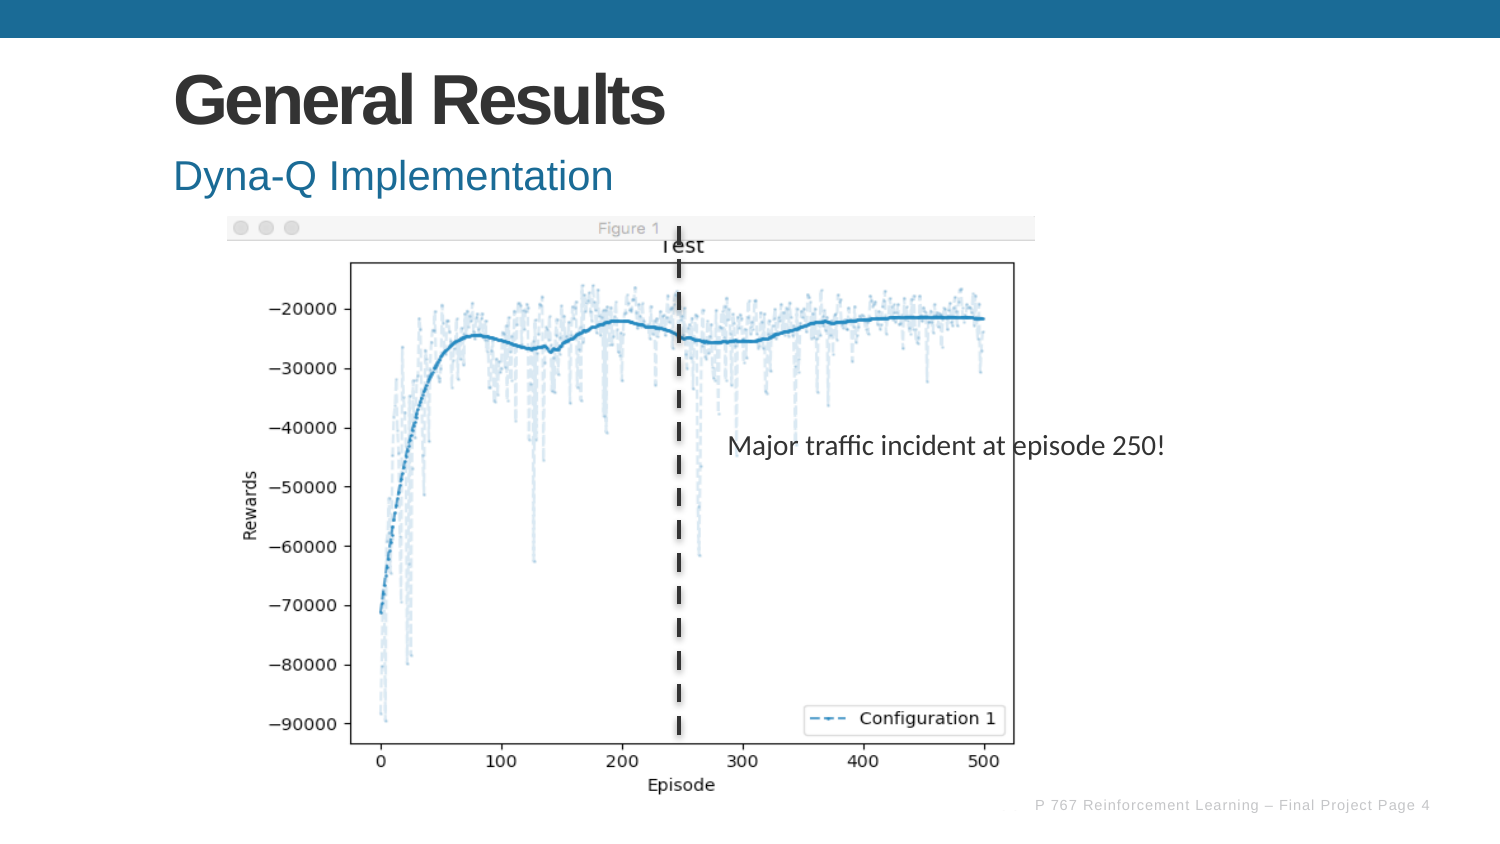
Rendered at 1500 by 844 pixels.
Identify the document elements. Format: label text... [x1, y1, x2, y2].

title General Results [173, 62, 1409, 146]
list Dyna-Q Implementation [173, 146, 1409, 242]
text_box Major traffic incident at episode 250! [1040, 418, 1199, 469]
picture [227, 216, 1035, 810]
